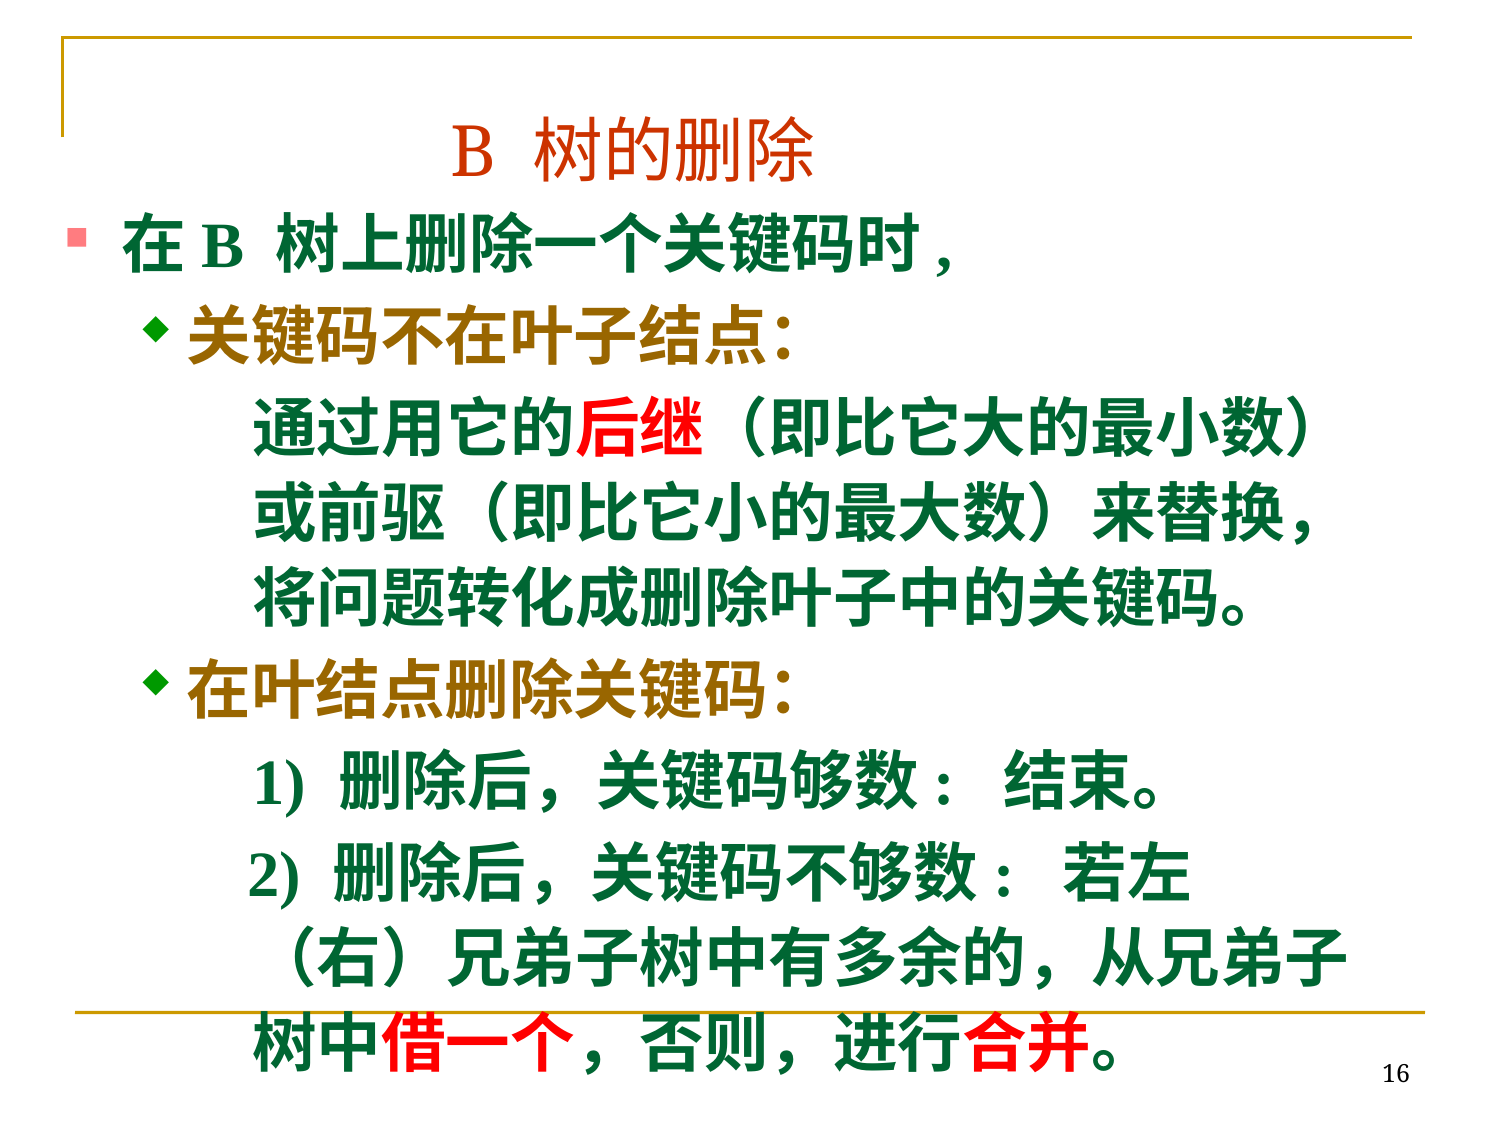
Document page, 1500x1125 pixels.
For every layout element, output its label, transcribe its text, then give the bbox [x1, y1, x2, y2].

text_box 在B 树上删除一个关键码时, 关键码不在叶子结点： 通过用它的后继（即比它大的最小数）或前驱（即比它小的最大数）来替换，将问题转化成删除叶子中的关键码。 在叶结点删除关键码： 1) 删除后，关键码够数: 结束。 2) 删除后，关键码不够数: 若左（右）兄弟子树中有多余的，从兄弟子树中借一个，否则，进行合并。 [49, 187, 1388, 988]
title B 树的删除 [435, 62, 944, 187]
slide_number 16 [1074, 1024, 1425, 1100]
